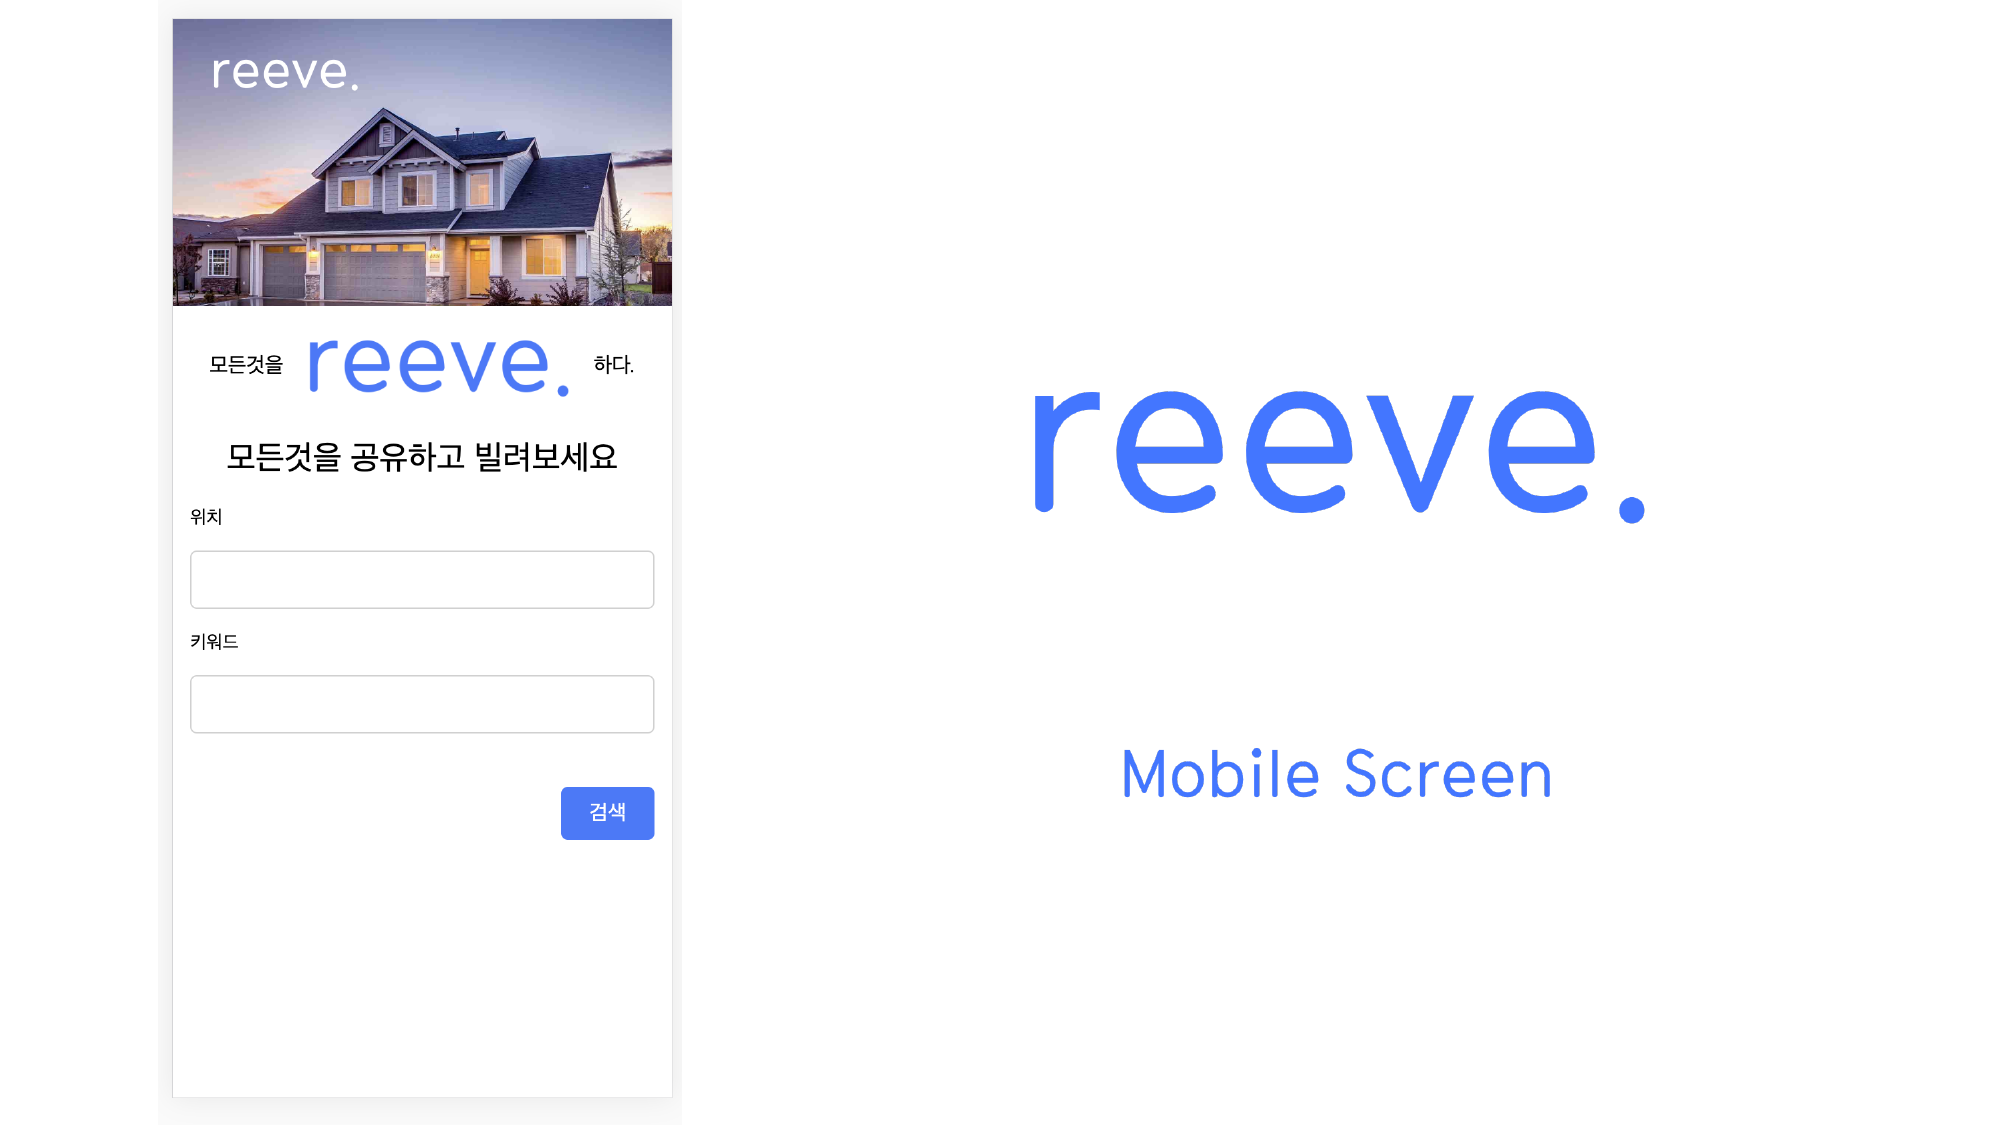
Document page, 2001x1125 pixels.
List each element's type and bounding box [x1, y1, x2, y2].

picture [158, 0, 682, 1125]
picture [774, 78, 1900, 1125]
